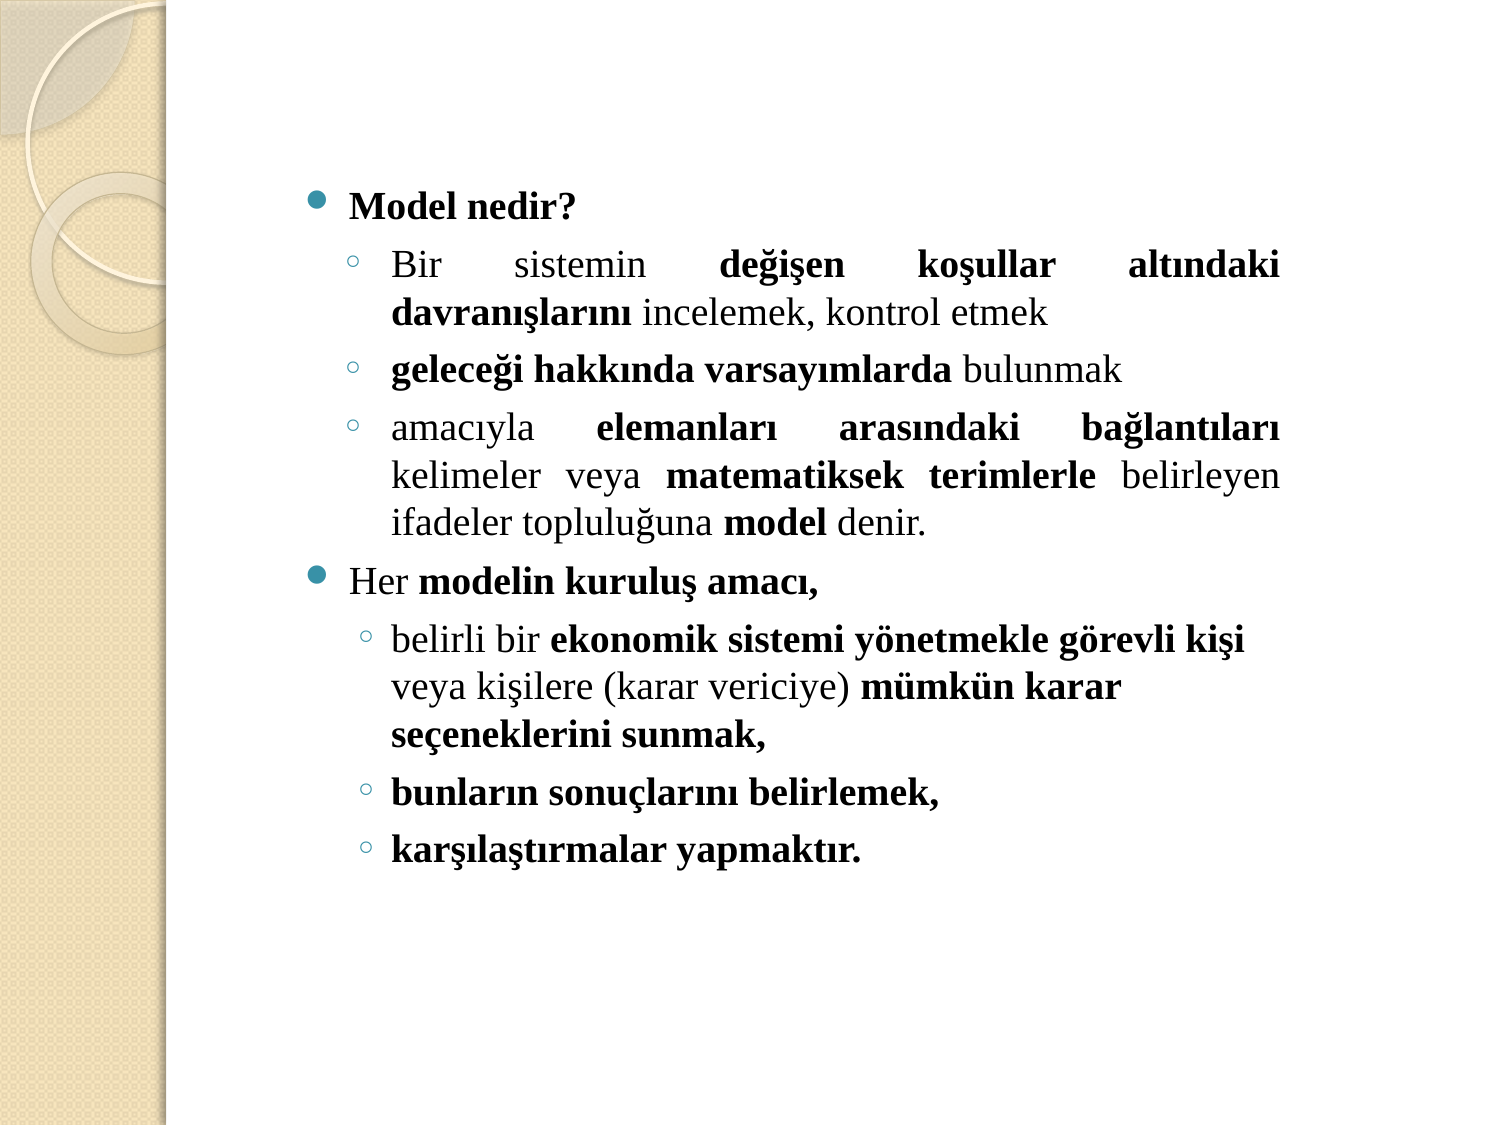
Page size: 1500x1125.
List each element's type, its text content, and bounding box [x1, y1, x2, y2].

list Model nedir? Bir sistemin değişen koşullar altındaki davranışlarını incelemek, kontrol etmek geleceği hakkında varsayımlarda bulunmak amacıyla elemanları arasındaki bağlantıları kelimeler veya matematiksek terimlerle belirleyen ifadeler topluluğuna model denir. Her modelin kuruluş amacı, belirli bir ekonomik sistemi yönetmekle görevli kişi veya kişilere (karar vericiye) mümkün karar seçeneklerini sunmak, bunların sonuçlarını belirlemek, karşılaştırmalar yapmaktır. [277, 172, 1296, 882]
